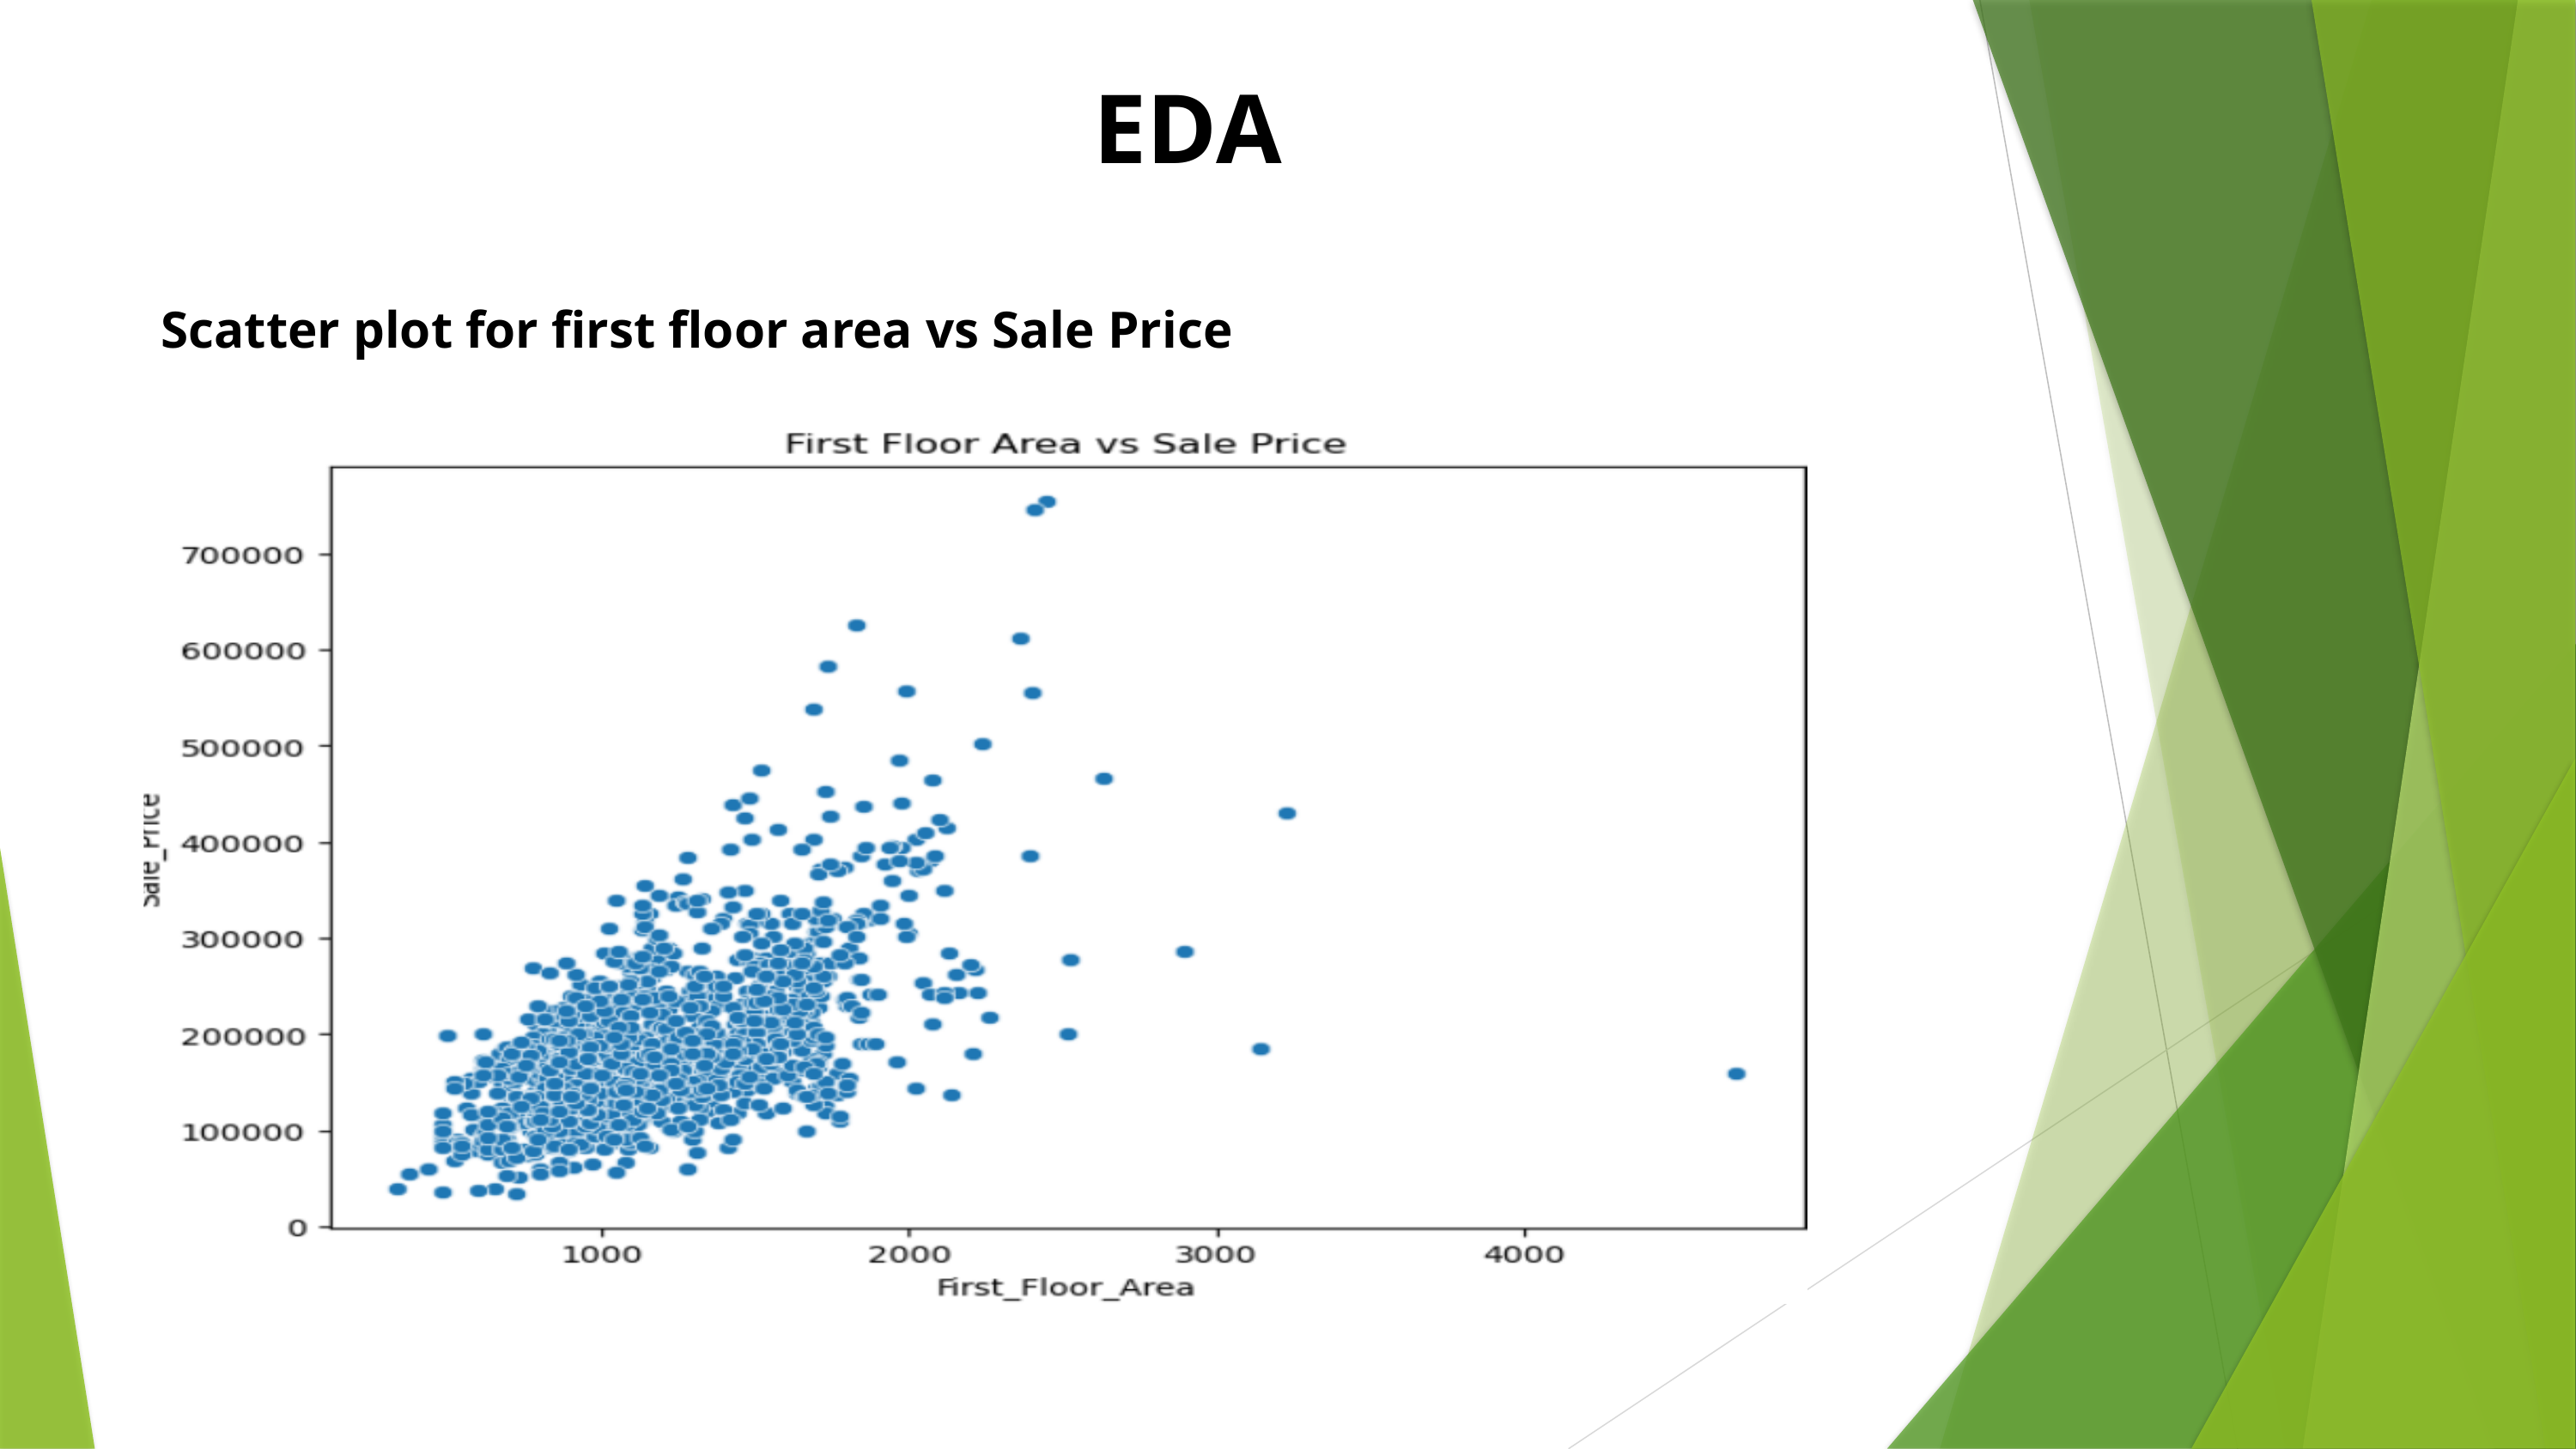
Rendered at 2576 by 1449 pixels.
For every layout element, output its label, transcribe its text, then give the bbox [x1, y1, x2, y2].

text_box Scatter plot for first floor area vs Sale Price [161, 284, 1763, 358]
text_box [143, 413, 1807, 1304]
text_box EDA [912, 49, 1464, 183]
